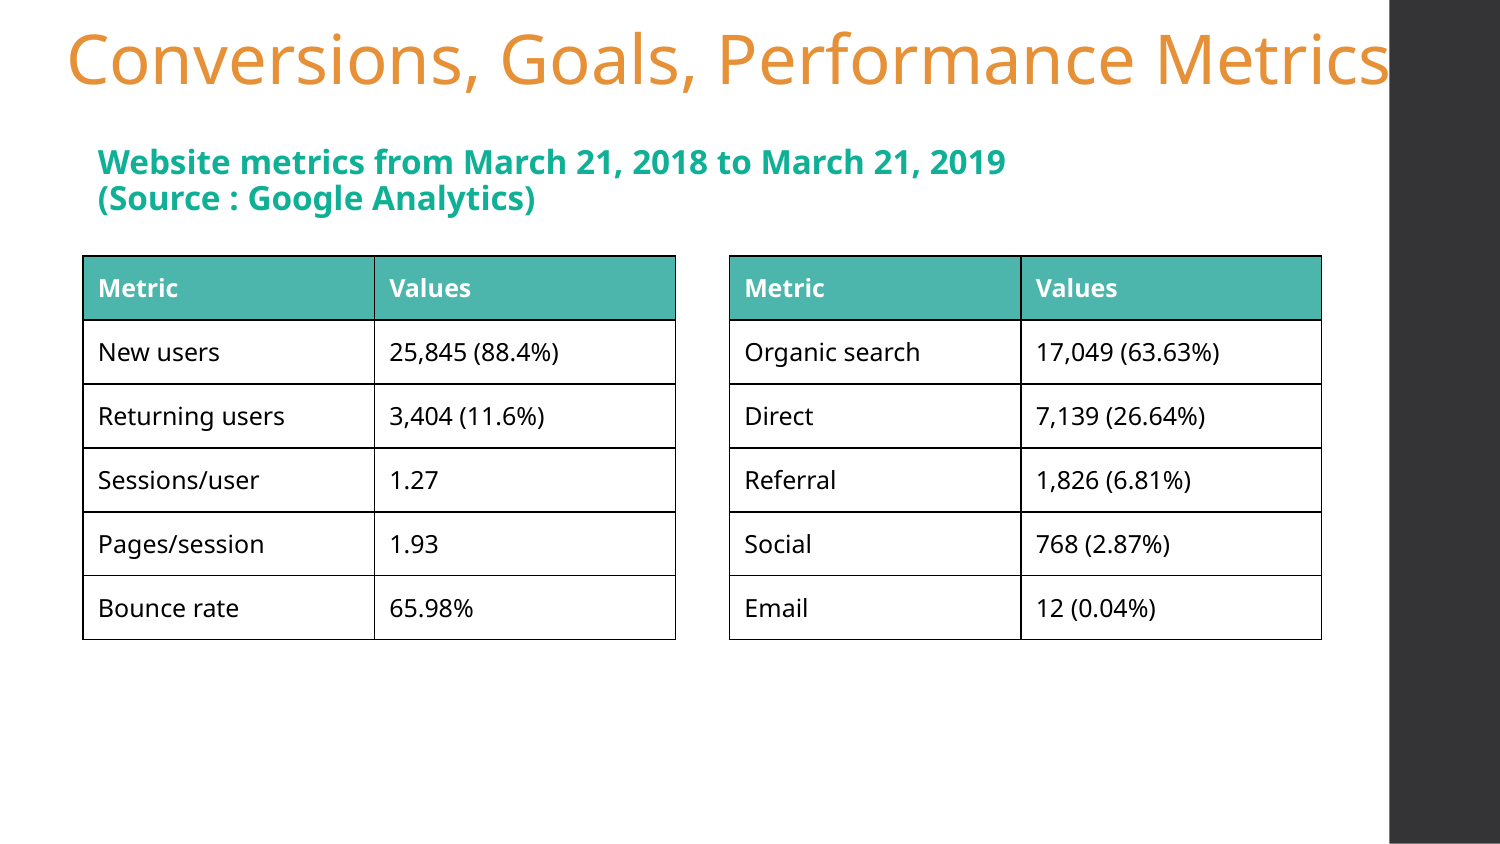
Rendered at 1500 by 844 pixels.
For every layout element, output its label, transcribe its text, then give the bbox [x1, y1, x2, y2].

table_cell Email [730, 576, 1020, 639]
table_header Values [375, 257, 675, 319]
title Website metrics from March 21, 2018 to March 21, 2019 (Source : Google Analytics) [82, 130, 1293, 192]
table_cell 768 (2.87%) [1022, 513, 1321, 575]
table_cell Pages/session [84, 513, 374, 575]
table_header Values [1022, 257, 1321, 319]
table_cell New users [84, 321, 374, 383]
table_cell 7,139 (26.64%) [1022, 385, 1321, 447]
table_header Metric [84, 257, 374, 319]
title Conversions, Goals, Performance Metrics [51, 10, 1449, 127]
table_cell Referral [730, 449, 1020, 511]
table_cell Bounce rate [84, 576, 374, 639]
table_cell Direct [730, 385, 1020, 447]
table_cell 17,049 (63.63%) [1022, 321, 1321, 383]
table_cell Organic search [730, 321, 1020, 383]
table_cell 25,845 (88.4%) [375, 321, 675, 383]
table_cell 3,404 (11.6%) [375, 385, 675, 447]
table_cell 1,826 (6.81%) [1022, 449, 1321, 511]
table_cell 1.93 [375, 513, 675, 575]
table_cell 1.27 [375, 449, 675, 511]
table_cell 65.98% [375, 576, 675, 639]
table_header Metric [730, 257, 1020, 319]
table_cell Sessions/user [84, 449, 374, 511]
table_cell Returning users [84, 385, 374, 447]
table_cell 12 (0.04%) [1022, 576, 1321, 639]
table_cell Social [730, 513, 1020, 575]
